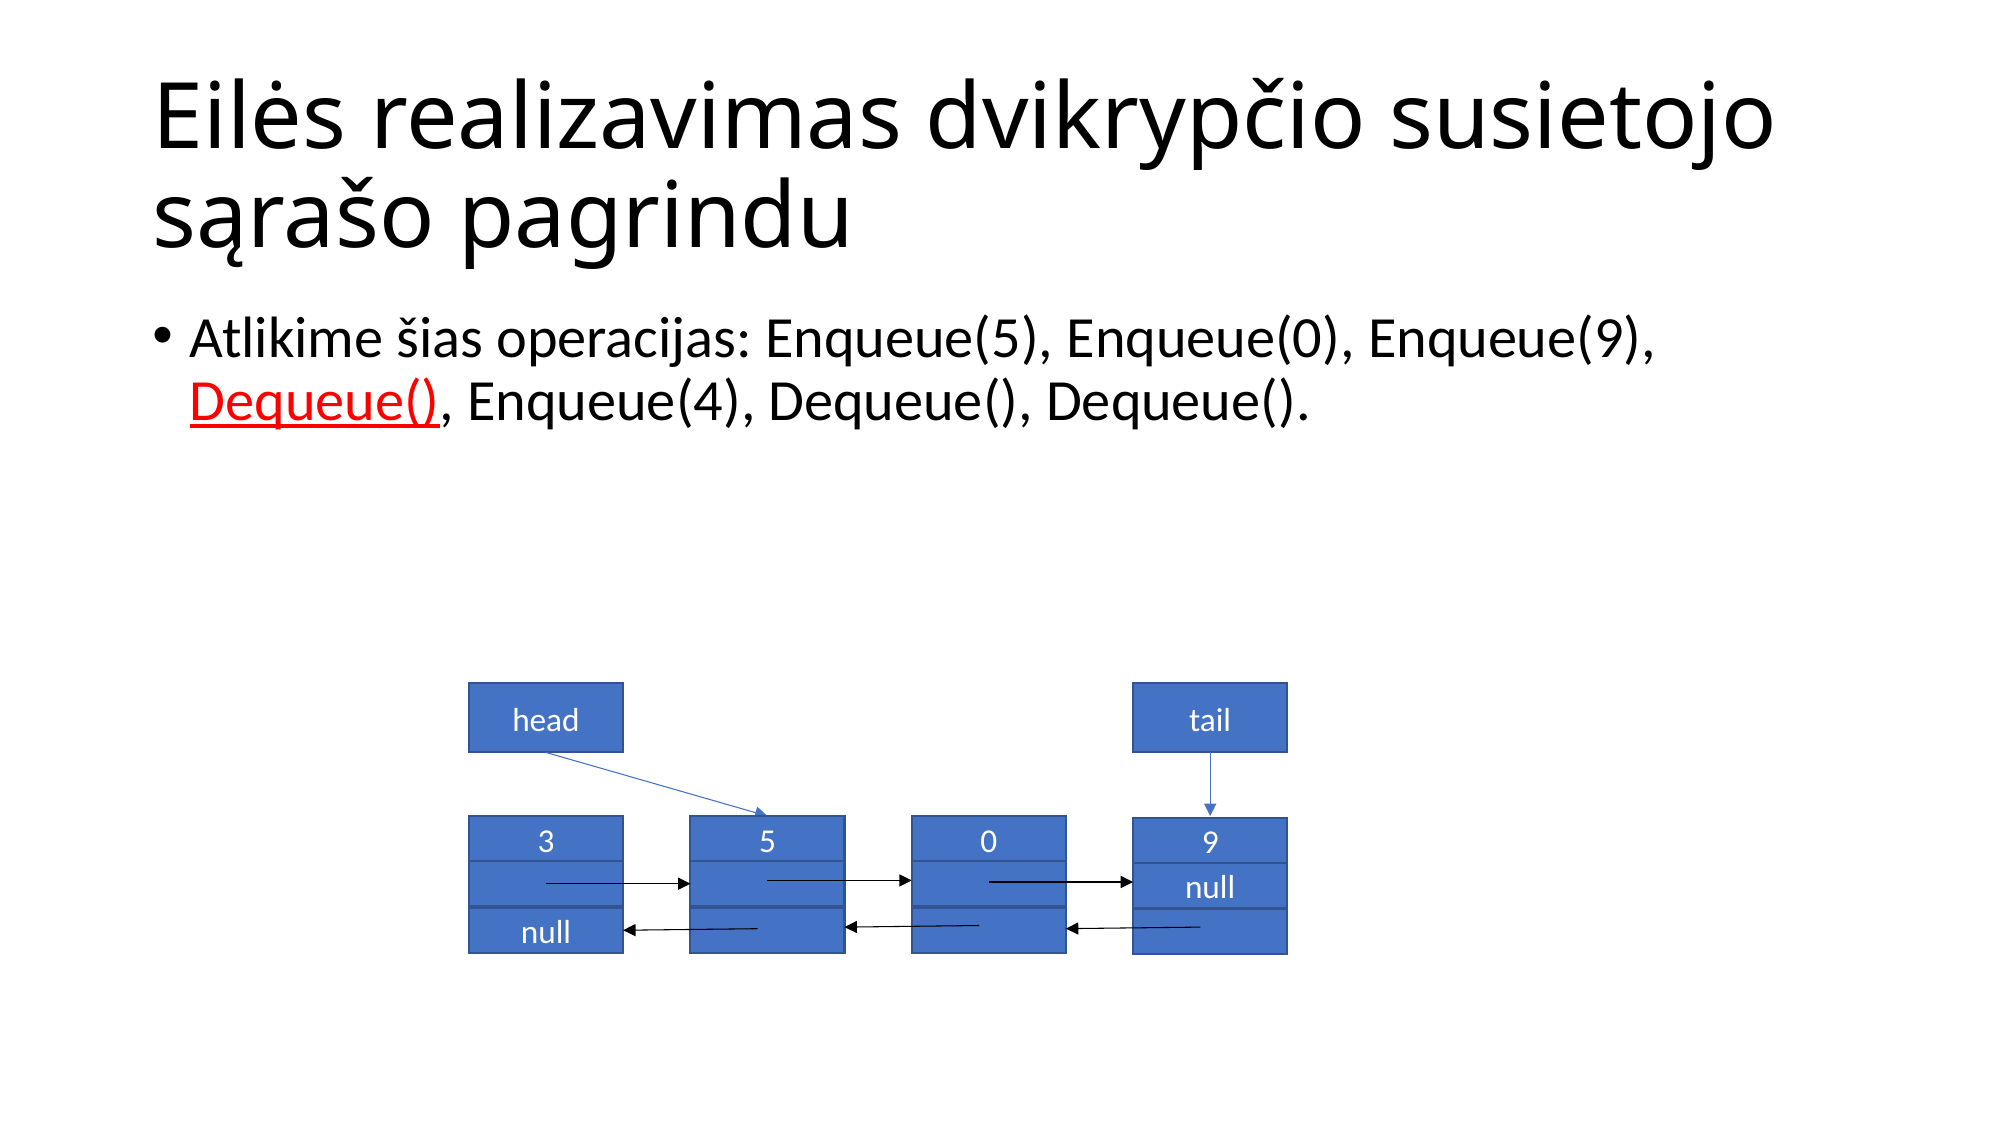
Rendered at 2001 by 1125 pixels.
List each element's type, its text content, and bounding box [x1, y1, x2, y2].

text_box 9 [1132, 817, 1288, 862]
text_box 3 [468, 815, 624, 860]
text_box [911, 860, 1067, 907]
text_box 5 [689, 815, 846, 860]
title Eilės realizavimas dvikrypčio susietojo sąrašo pagrindu [137, 59, 1863, 278]
text_box 0 [911, 815, 1067, 860]
text_box [911, 907, 1067, 954]
text_box tail [1132, 682, 1288, 753]
text_box null [468, 907, 624, 954]
text_box [689, 907, 846, 954]
text_box [1132, 908, 1288, 955]
list Atlikime šias operacijas: Enqueue(5), Enqueue(0), Enqueue(9), Dequeue(), Enqueue(4), Dequeue(), Dequeue(). [137, 299, 1777, 689]
text_box [689, 860, 846, 907]
text_box [468, 860, 624, 907]
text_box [546, 752, 768, 816]
text_box null [1132, 862, 1288, 908]
text_box head [468, 682, 624, 753]
